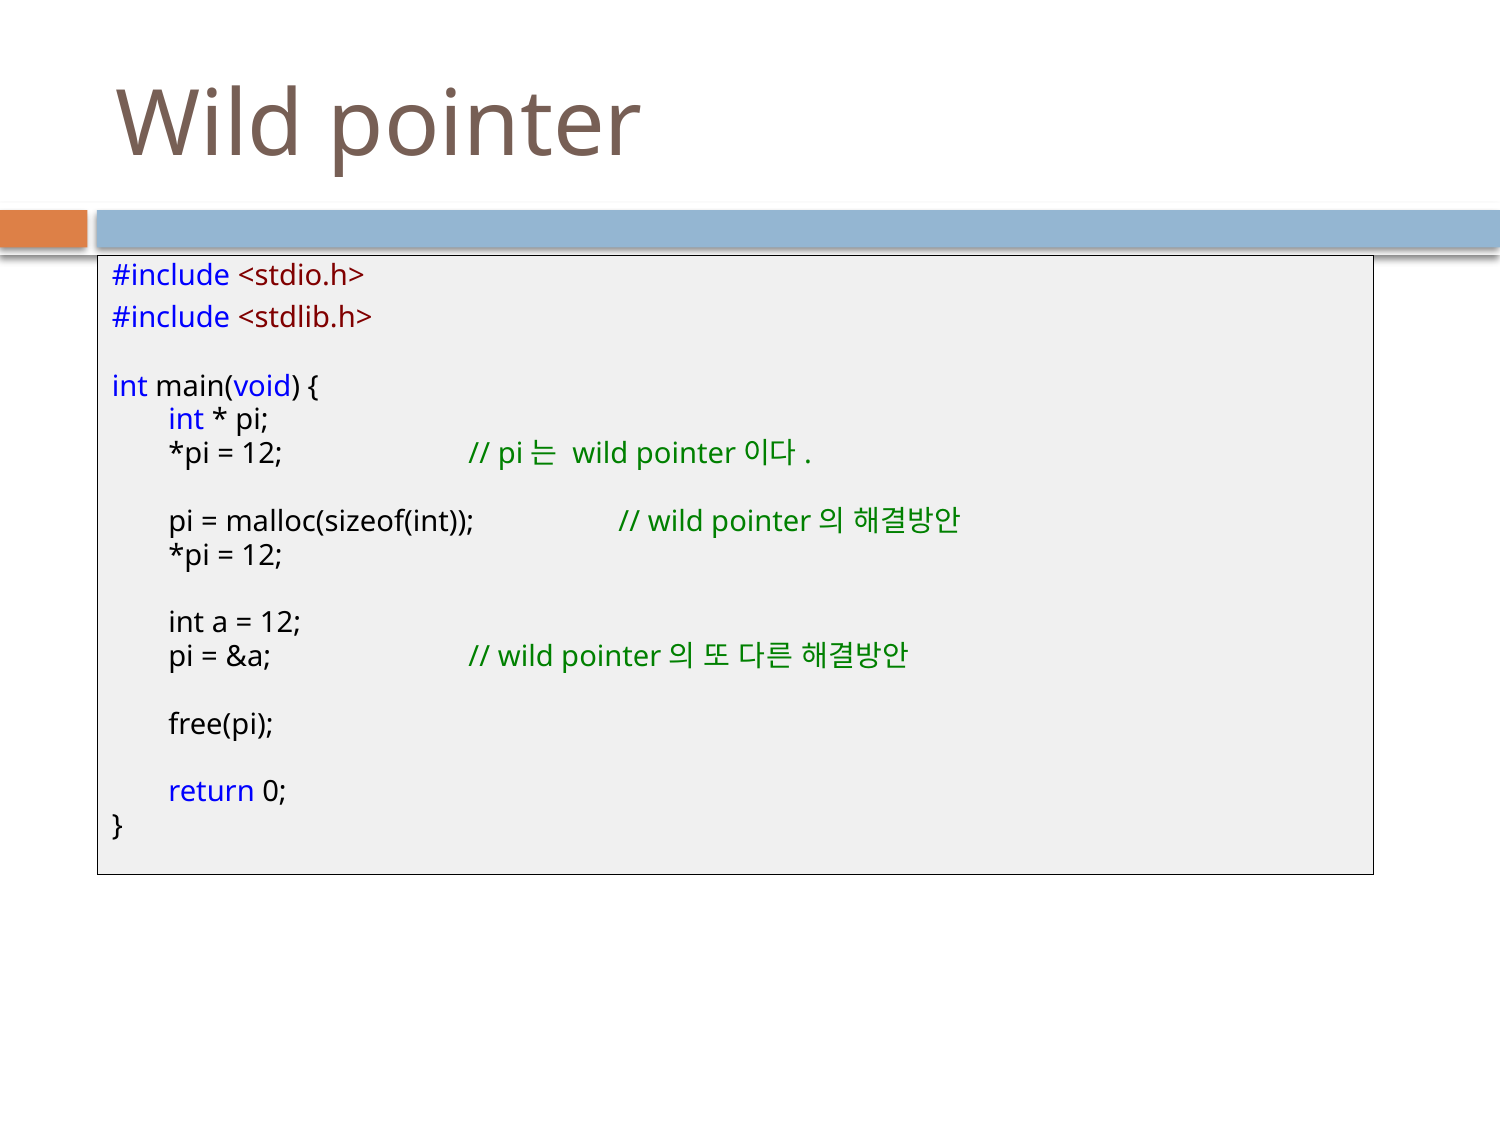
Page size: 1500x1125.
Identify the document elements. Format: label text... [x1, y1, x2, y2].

text_box #include <stdio.h> #include <stdlib.h> int main(void) { int * pi; *pi = 12; // pi는 wild pointer이다. pi = malloc(sizeof(int)); // wild pointer의 해결방안 *pi = 12; int a = 12; pi = &a; // wild pointer의 또 다른 해결방안 free(pi); return 0; } [97, 255, 1373, 875]
title Wild pointer [100, 37, 1438, 200]
